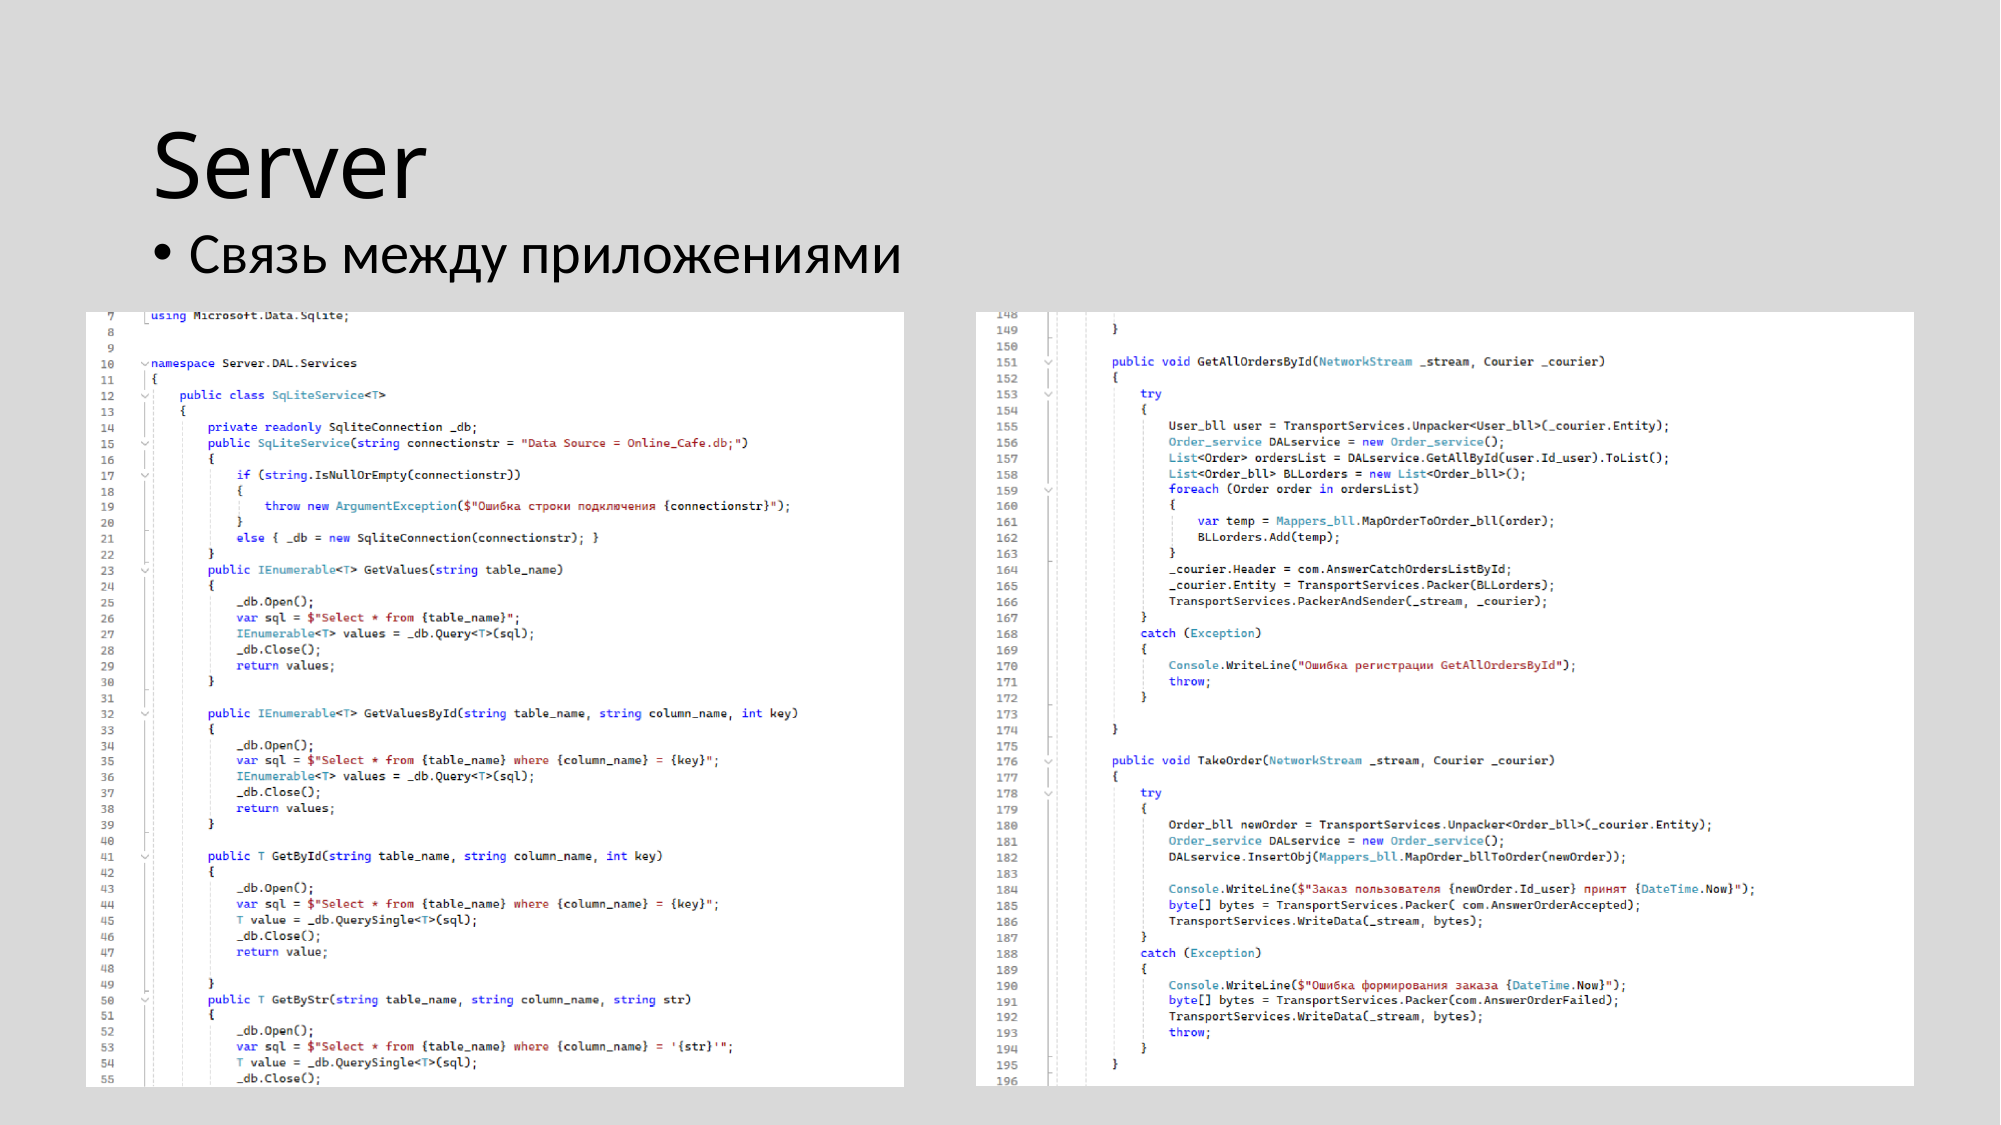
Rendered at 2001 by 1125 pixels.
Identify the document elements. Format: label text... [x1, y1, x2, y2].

picture [976, 312, 1914, 1086]
picture [86, 312, 904, 1087]
list Связь между приложениями [137, 215, 1863, 930]
title Server [137, 59, 1863, 215]
